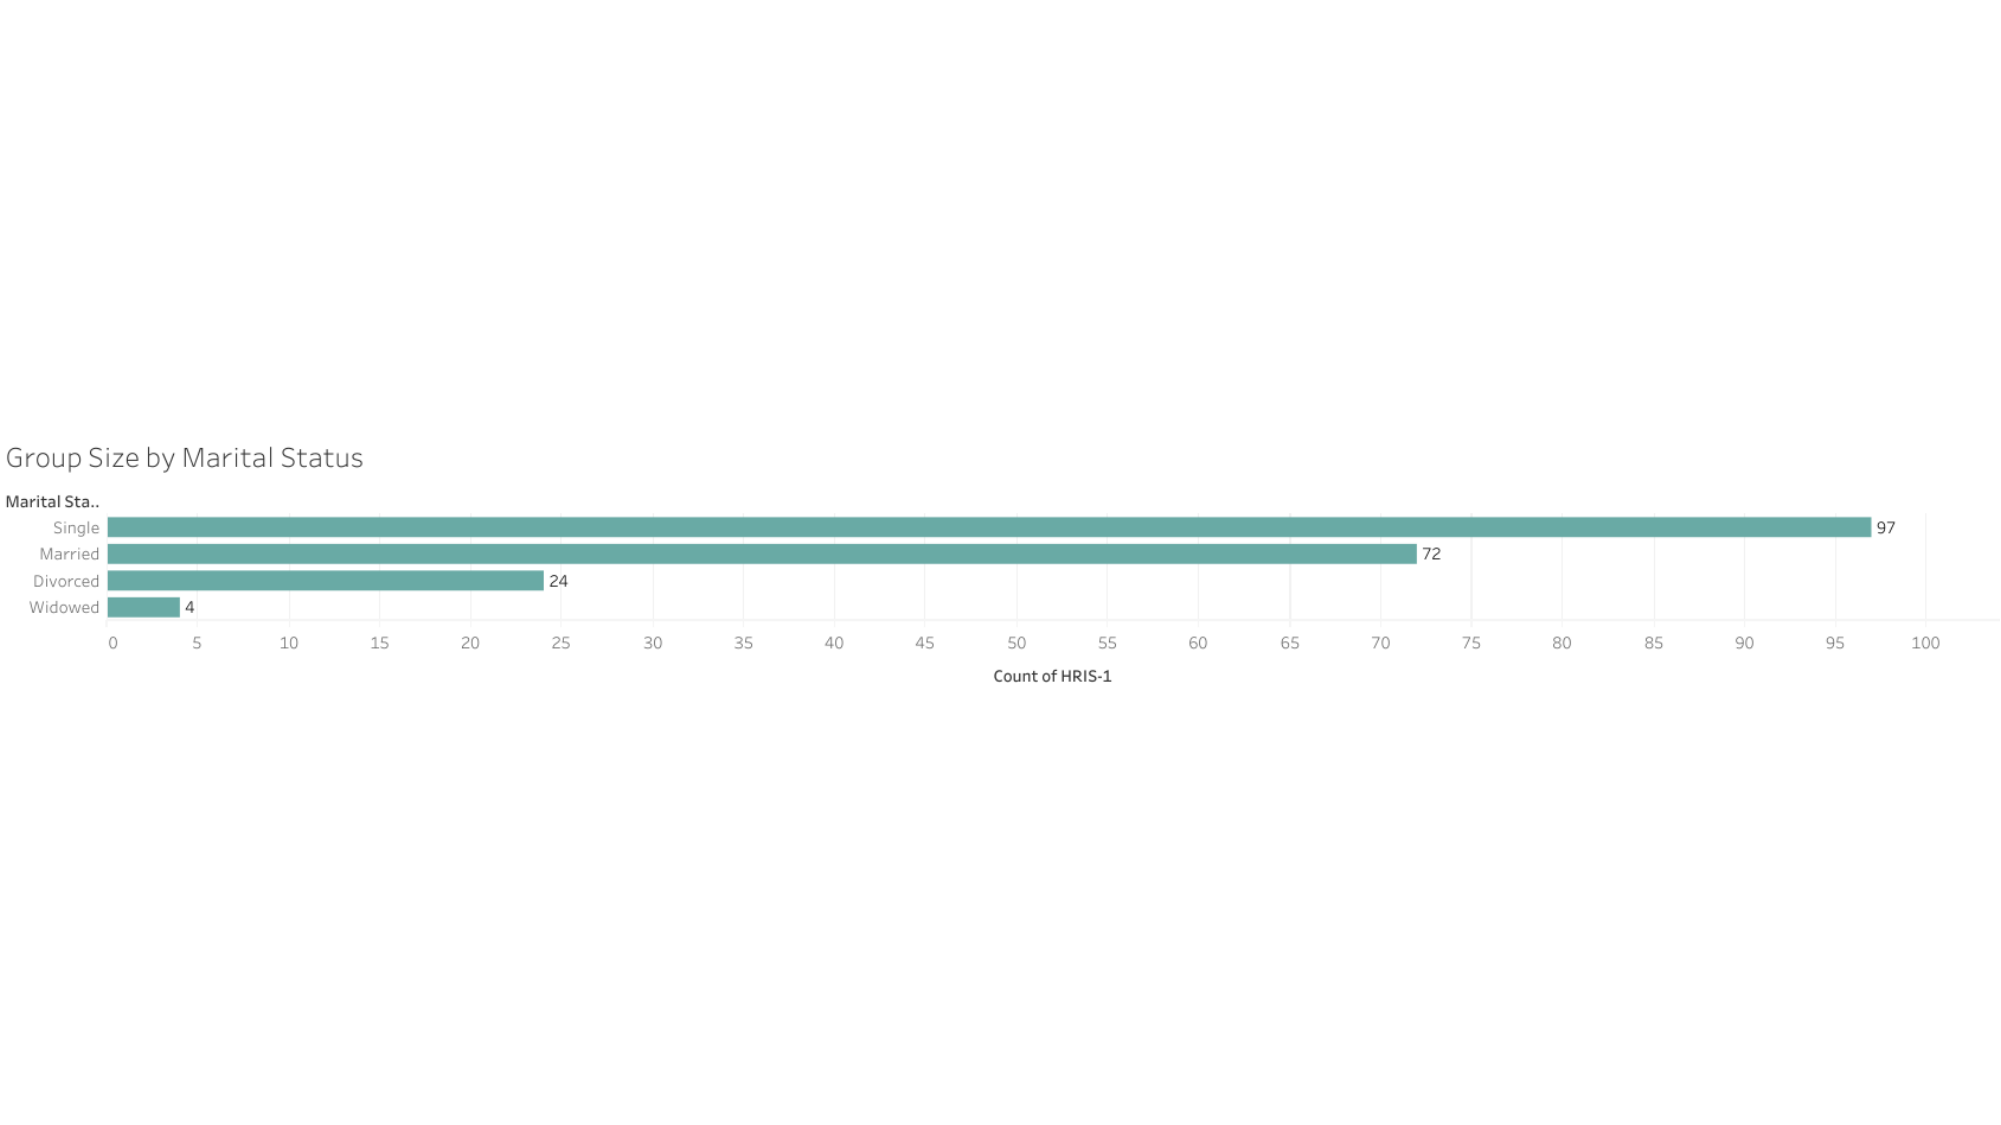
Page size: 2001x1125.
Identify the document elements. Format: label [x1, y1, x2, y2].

picture [0, 429, 2000, 696]
